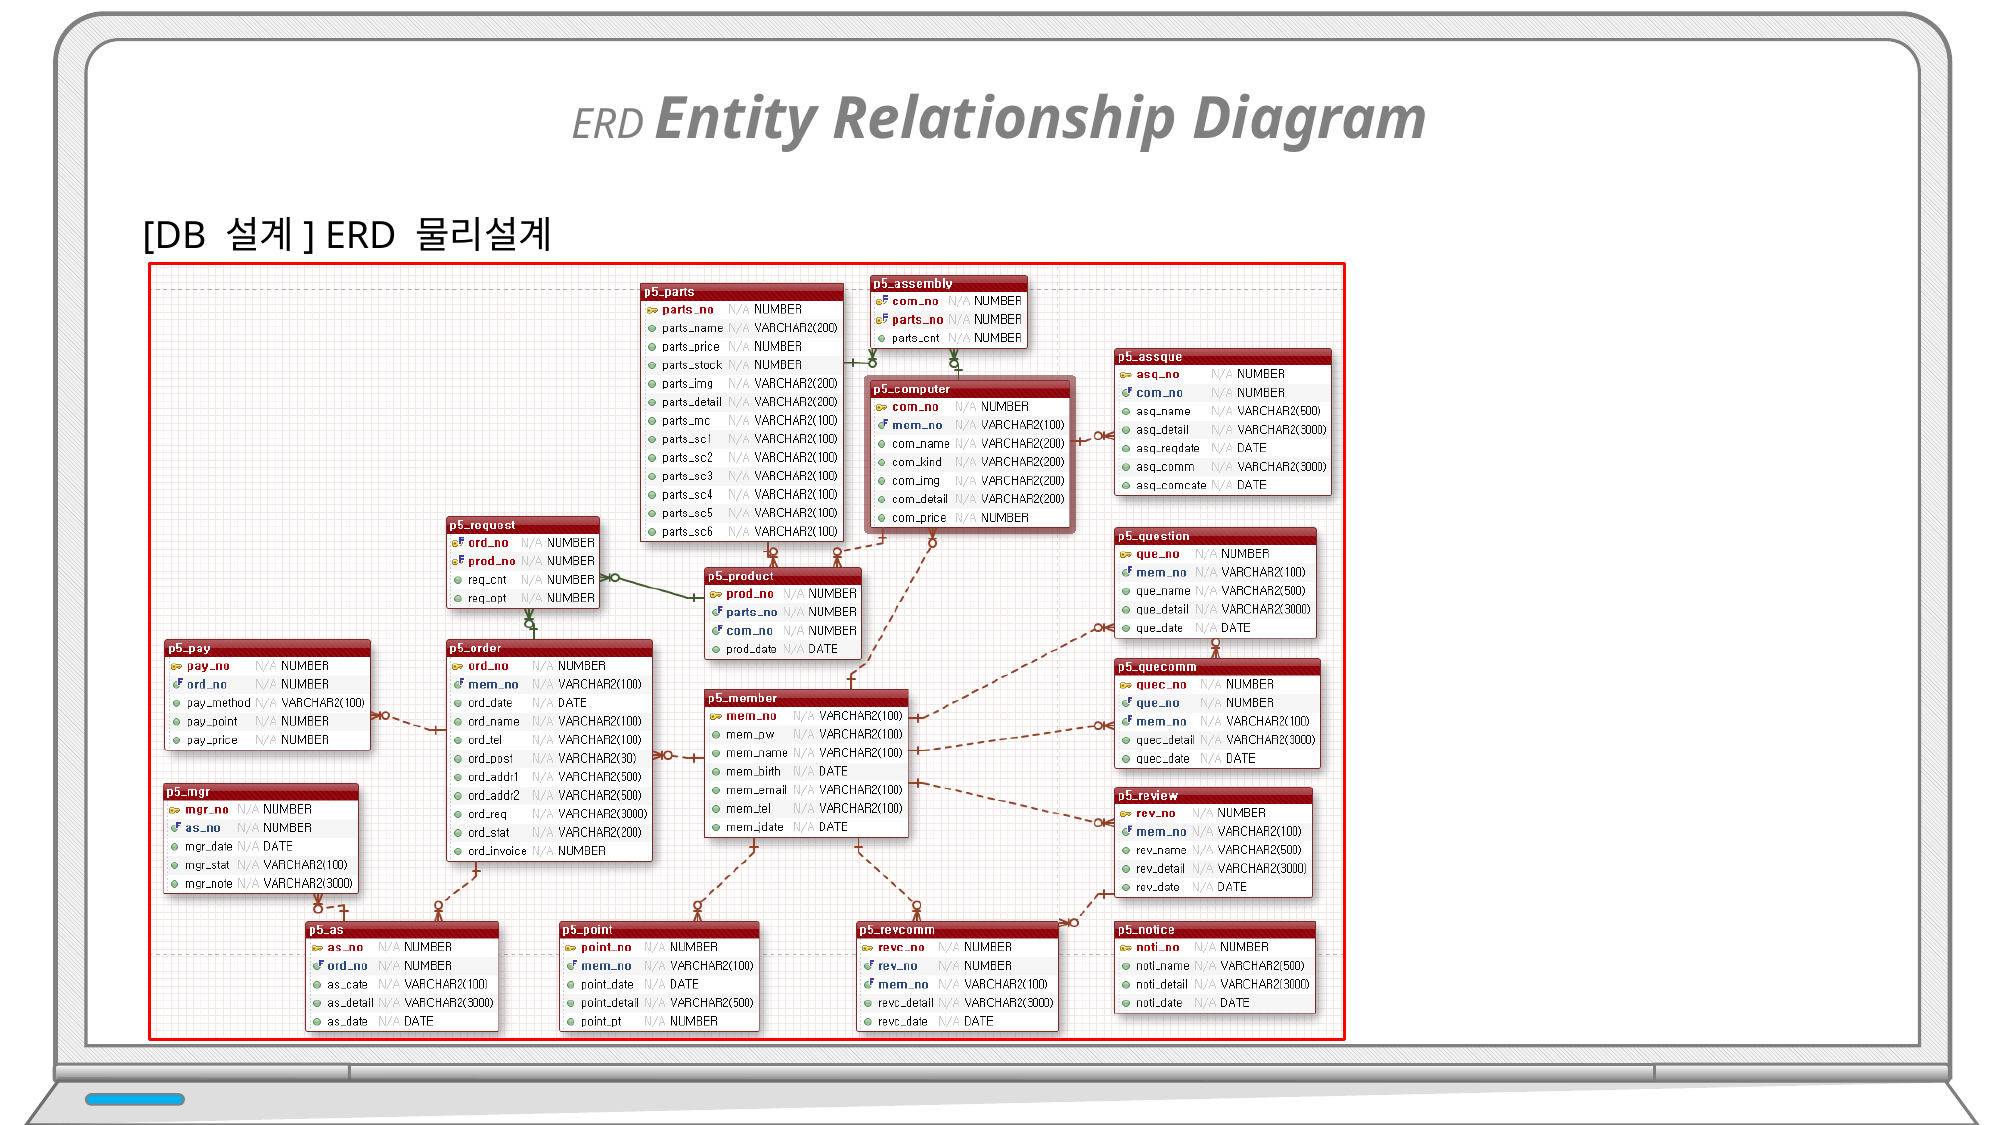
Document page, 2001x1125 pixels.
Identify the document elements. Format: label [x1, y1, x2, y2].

text_box [24, 13, 1978, 1125]
picture [151, 264, 1343, 1038]
